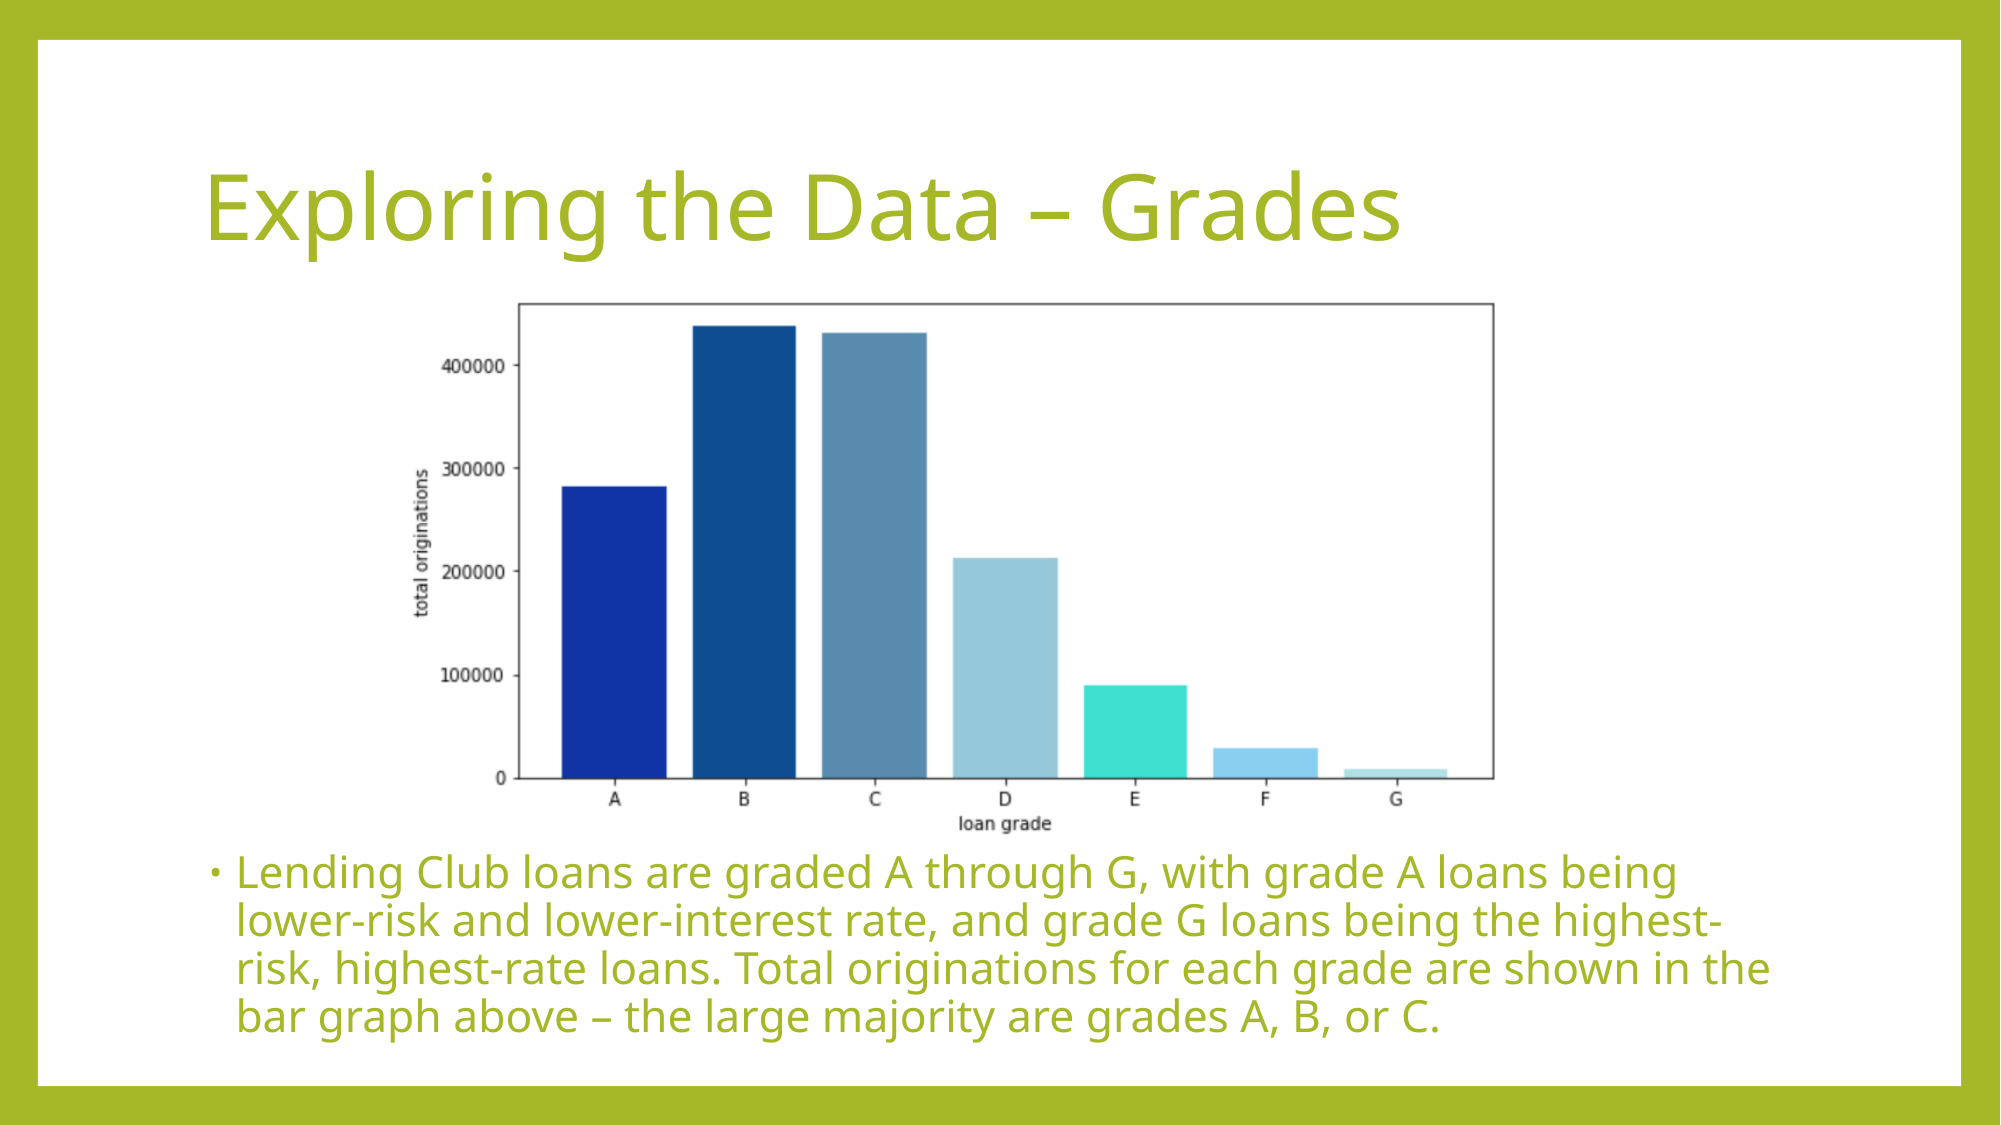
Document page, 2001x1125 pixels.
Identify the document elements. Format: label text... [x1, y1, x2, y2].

title Exploring the Data – Grades [187, 99, 1808, 323]
picture [403, 286, 1509, 844]
list Lending Club loans are graded A through G, with grade A loans being lower-risk and lower-interest rate, and grade G loans being the highest-risk, highest-rate loans. Total originations for each grade are shown in the bar graph above – the large majority are grades A, B, or C. [187, 843, 1808, 1055]
